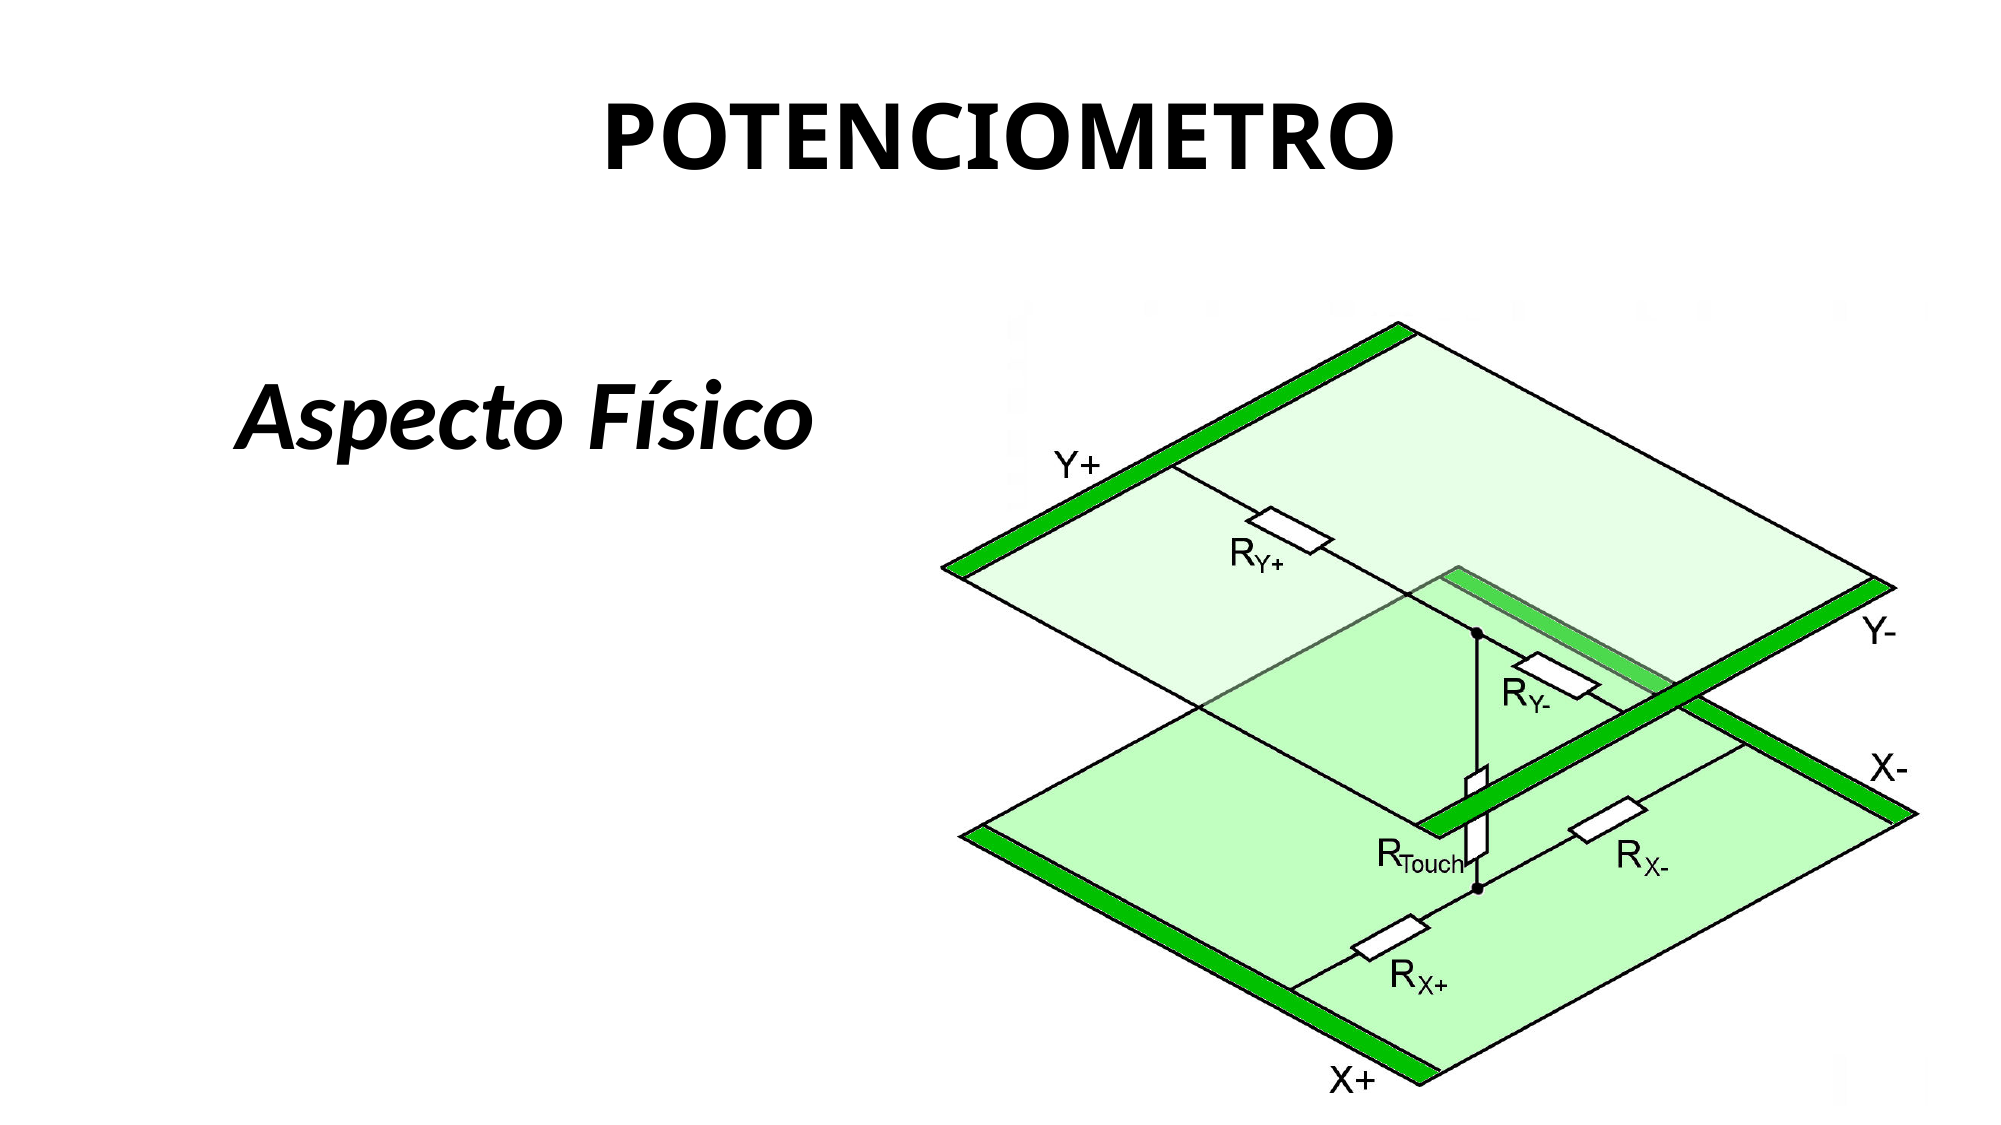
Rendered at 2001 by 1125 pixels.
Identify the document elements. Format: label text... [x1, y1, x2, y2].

title POTENCIOMETRO [137, 59, 1863, 219]
picture [890, 290, 1967, 1121]
text_box Aspecto Físico [221, 341, 855, 477]
